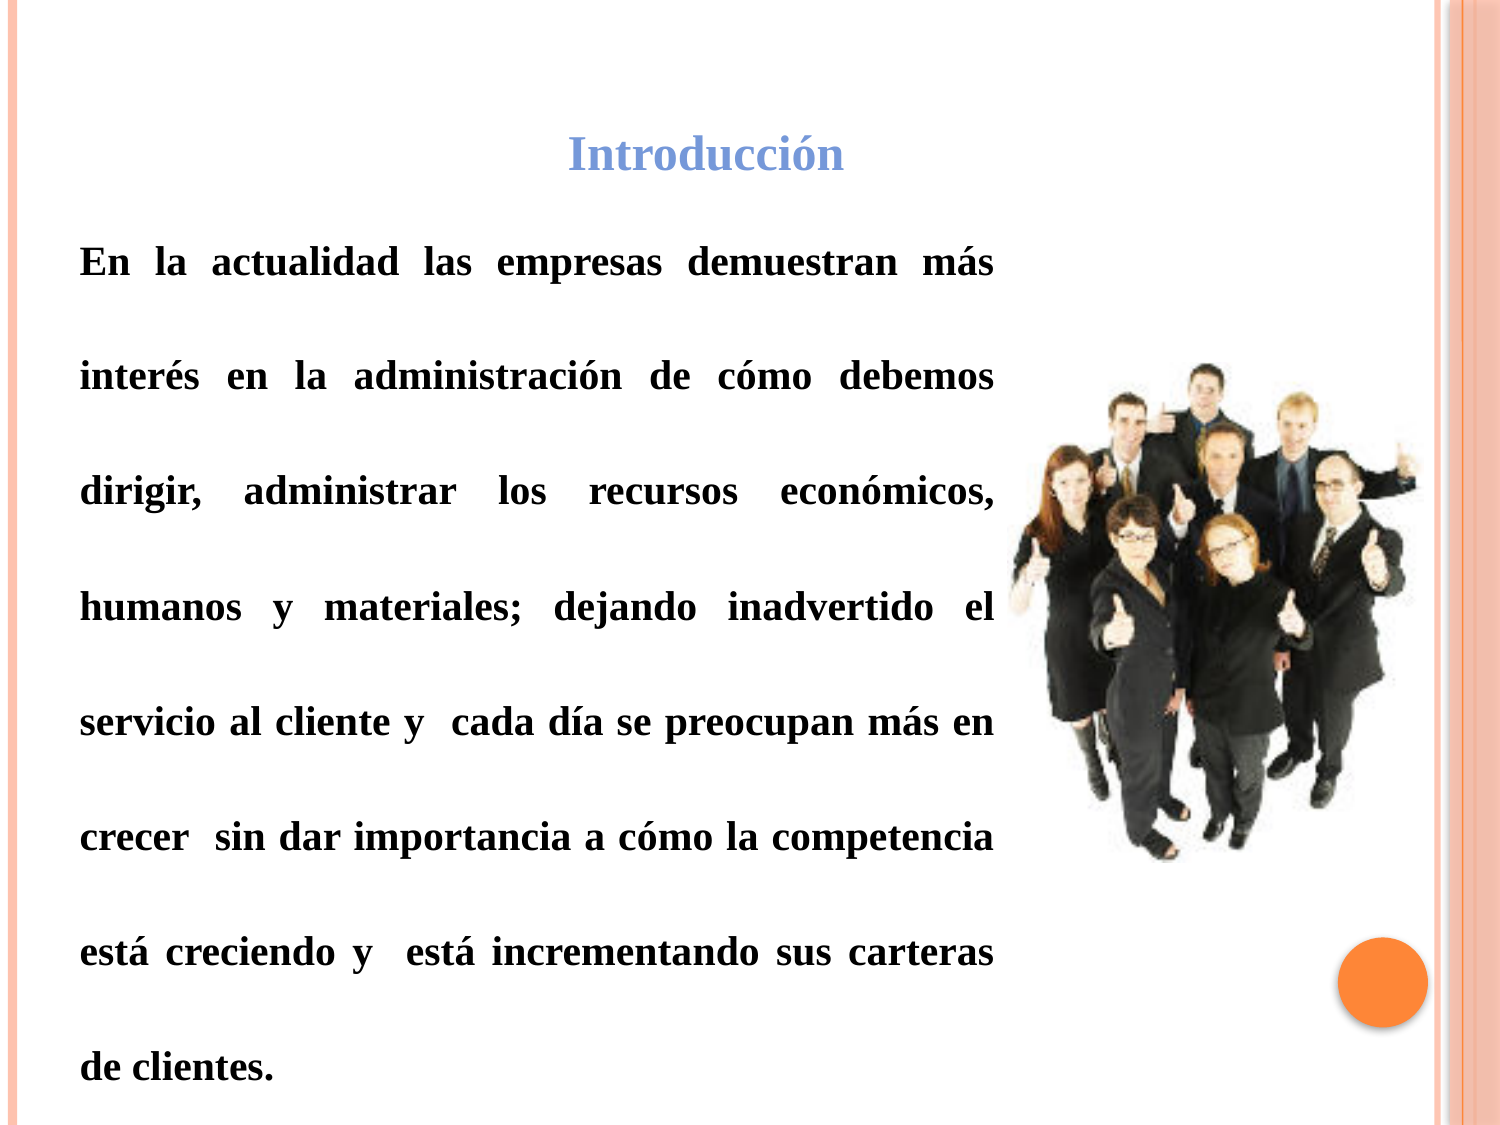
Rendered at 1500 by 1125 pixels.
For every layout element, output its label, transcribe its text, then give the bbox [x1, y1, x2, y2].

text_box En la actualidad las empresas demuestran más interés en la administración de cómo debemos dirigir, administrar los recursos económicos, humanos y materiales; dejando inadvertido el servicio al cliente y cada día se preocupan más en crecer sin dar importancia a cómo la competencia está creciendo y está incrementando sus carteras de clientes. [64, 160, 1010, 1096]
picture [1006, 361, 1424, 863]
text_box Introducción [174, 113, 1238, 189]
